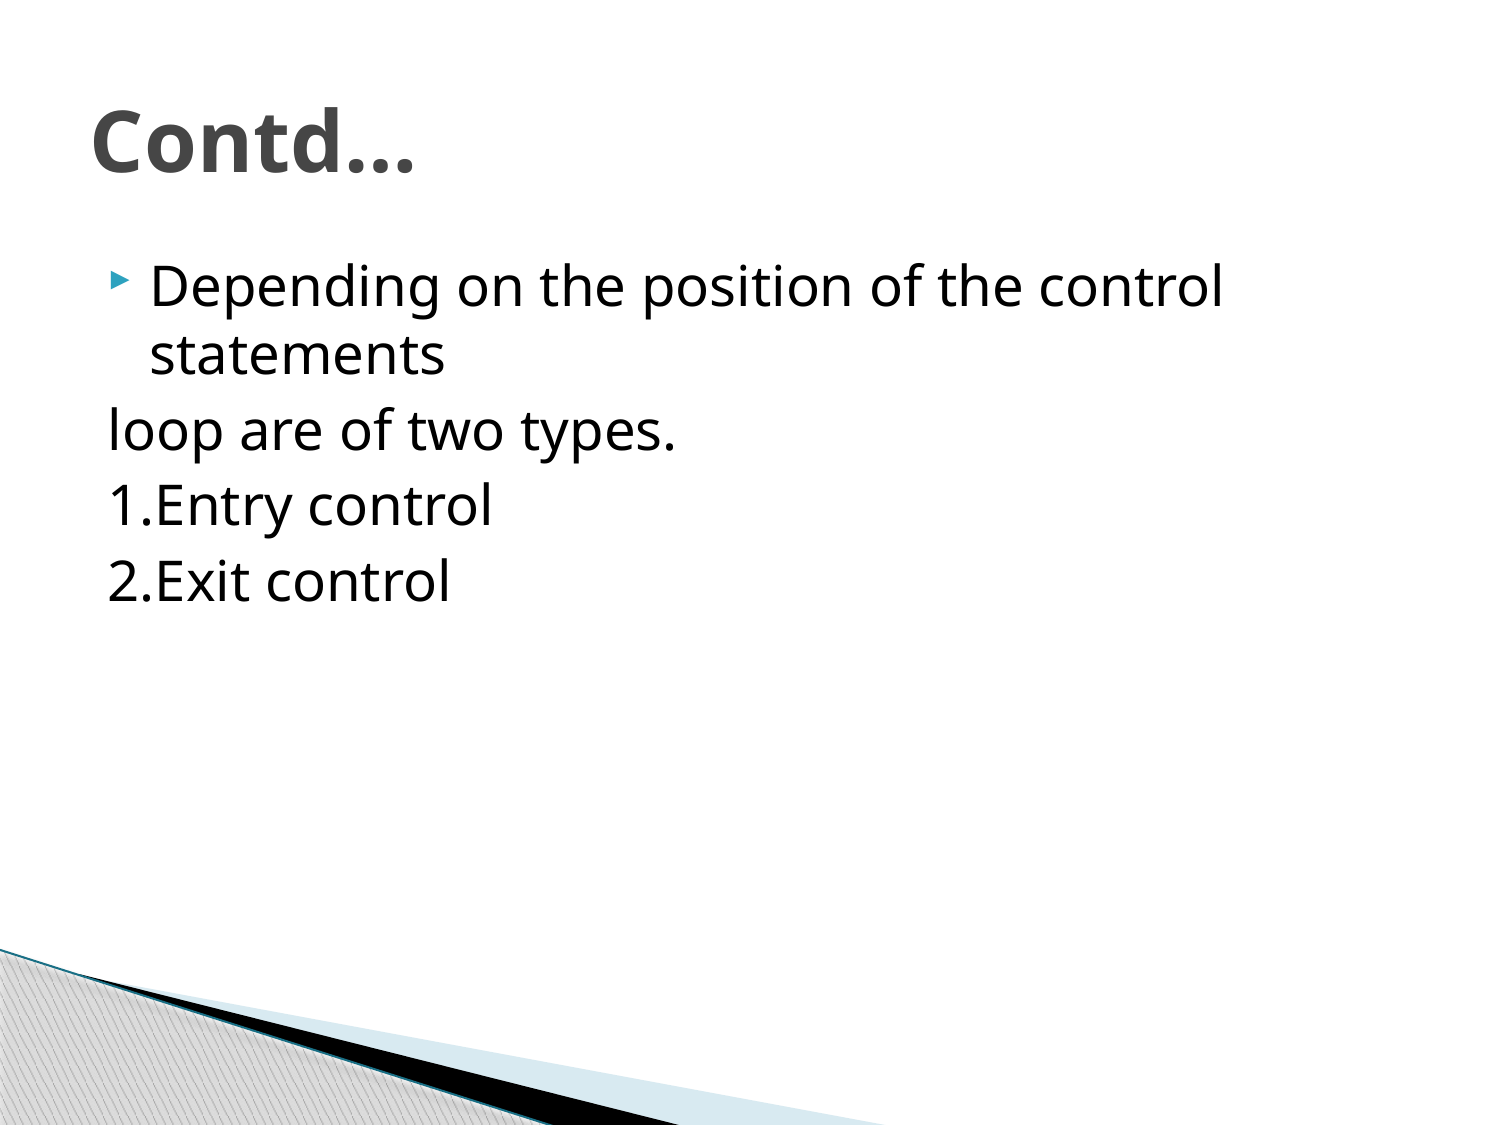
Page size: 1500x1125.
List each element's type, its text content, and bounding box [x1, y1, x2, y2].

title Contd… [75, 45, 1425, 233]
list Depending on the position of the control statements loop are of two types. 1.Entry control 2.Exit control [75, 243, 1425, 986]
